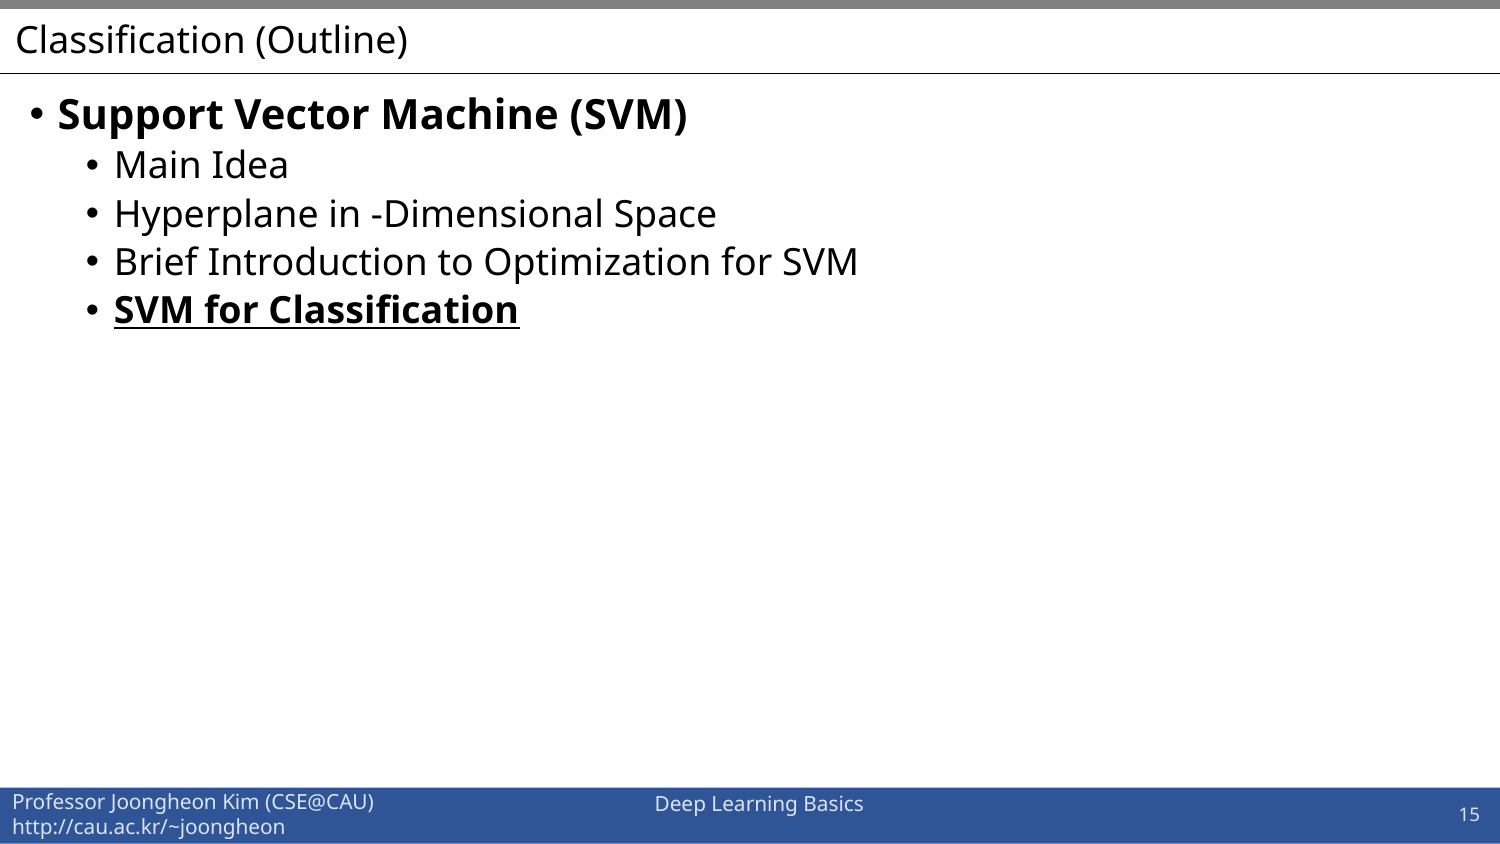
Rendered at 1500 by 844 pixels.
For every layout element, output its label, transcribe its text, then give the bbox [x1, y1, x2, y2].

slide_number 15 [1157, 792, 1495, 838]
title Classification (Outline) [0, 9, 1314, 74]
